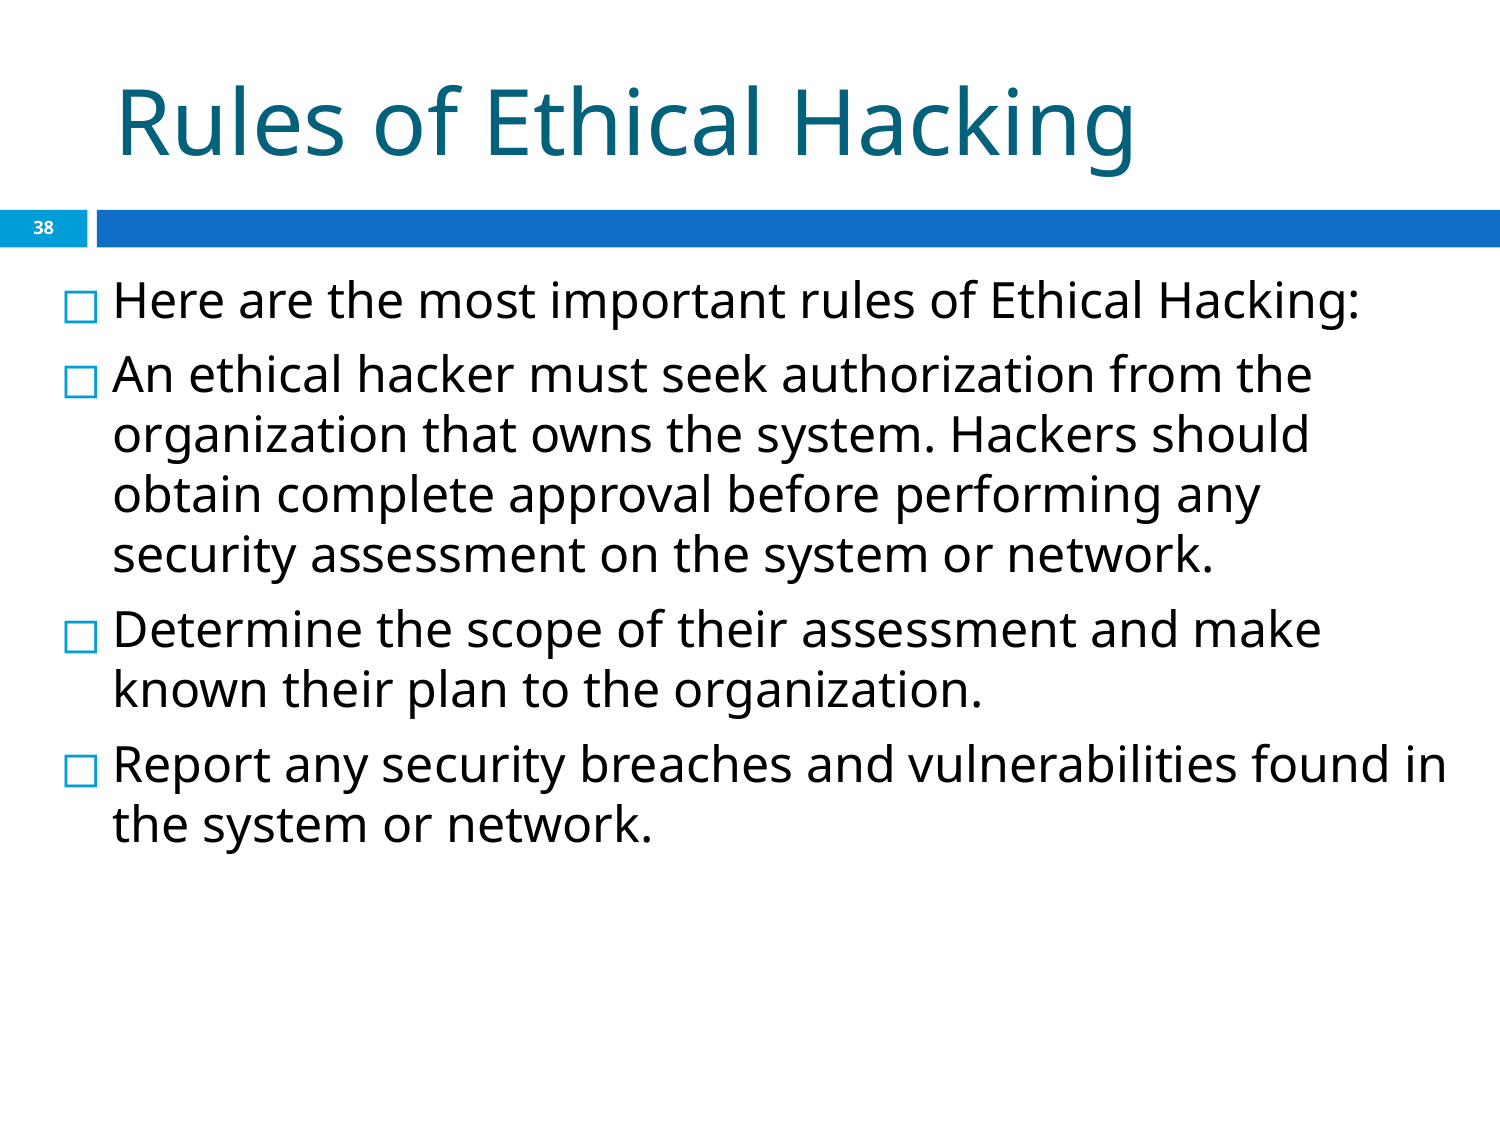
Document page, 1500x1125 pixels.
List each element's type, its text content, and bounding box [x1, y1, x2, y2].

title Rules of Ethical Hacking [99, 37, 1438, 200]
slide_number ‹#› [0, 208, 88, 249]
list Here are the most important rules of Ethical Hacking: An ethical hacker must seek authorization from the organization that owns the system. Hackers should obtain complete approval before performing any security assessment on the system or network. Determine the scope of their assessment and make known their plan to the organization. Report any security breaches and vulnerabilities found in the system or network. [45, 260, 1469, 1084]
